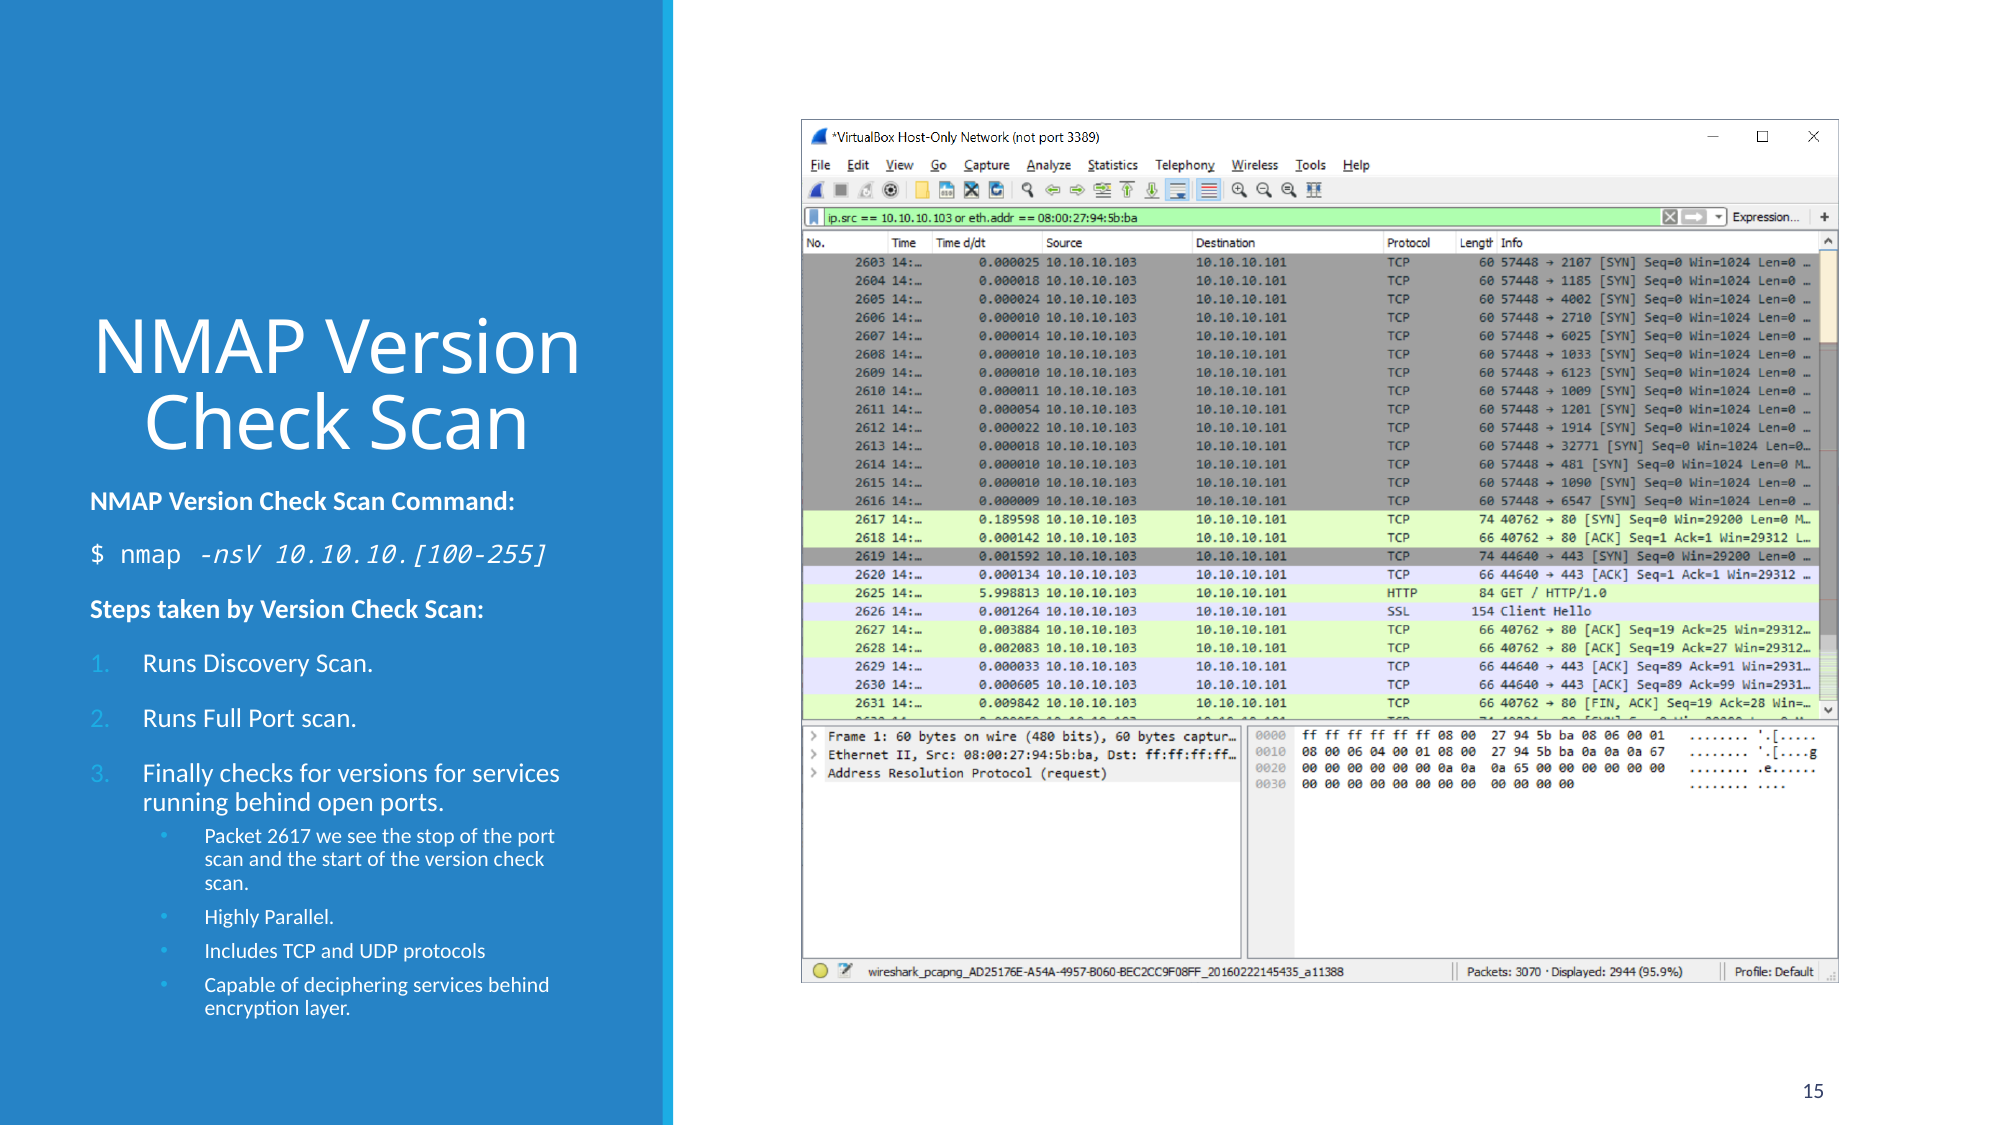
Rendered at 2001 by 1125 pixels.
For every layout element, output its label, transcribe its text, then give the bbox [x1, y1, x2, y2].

slide_number 15 [1624, 1059, 1840, 1120]
list NMAP Version Check Scan Command: $ nmap -nsV 10.10.10.[100-255] Steps taken by Version Check Scan: Runs Discovery Scan. Runs Full Port scan. Finally checks for versions for services running behind open ports. Packet 2617 we see the stop of the port scan and the start of the version check scan. Highly Parallel. Includes TCP and UDP protocols Capable of deciphering services behind encryption layer. [75, 479, 600, 1035]
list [801, 119, 1839, 984]
title NMAP Version Check Scan [75, 97, 600, 473]
